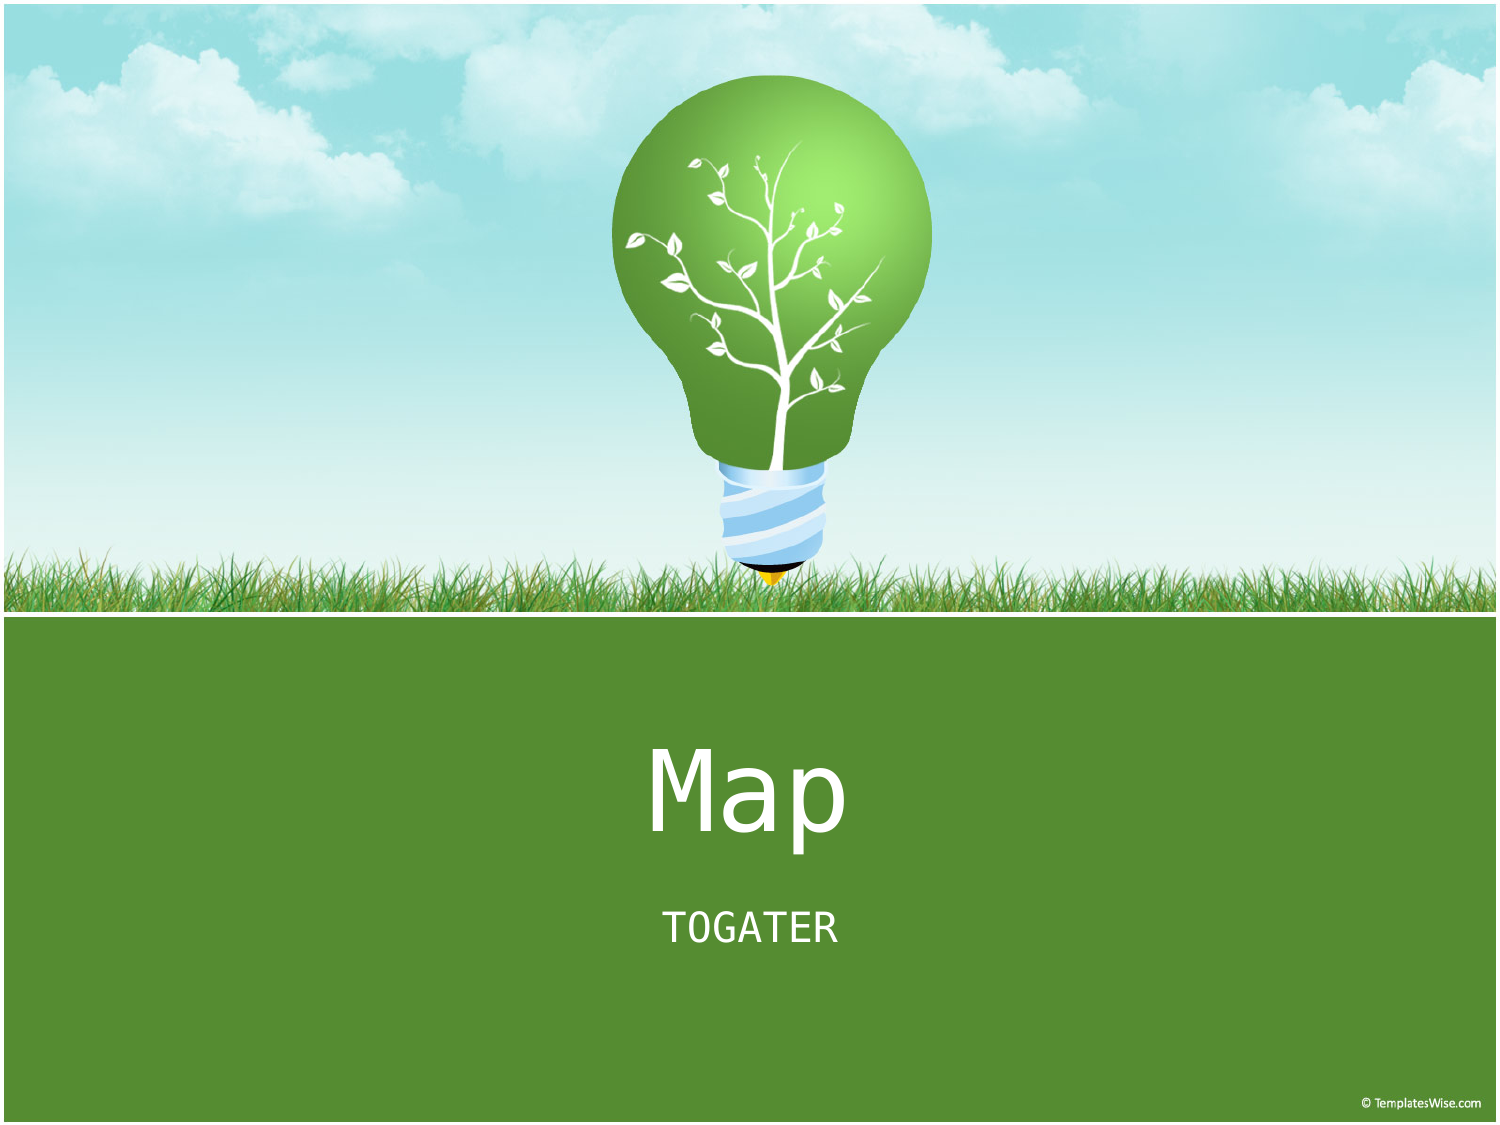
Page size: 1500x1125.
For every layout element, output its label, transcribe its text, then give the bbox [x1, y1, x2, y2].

picture [0, 0, 1500, 1125]
title Map [112, 727, 1388, 846]
subtitle TOGATER [225, 893, 1275, 1008]
